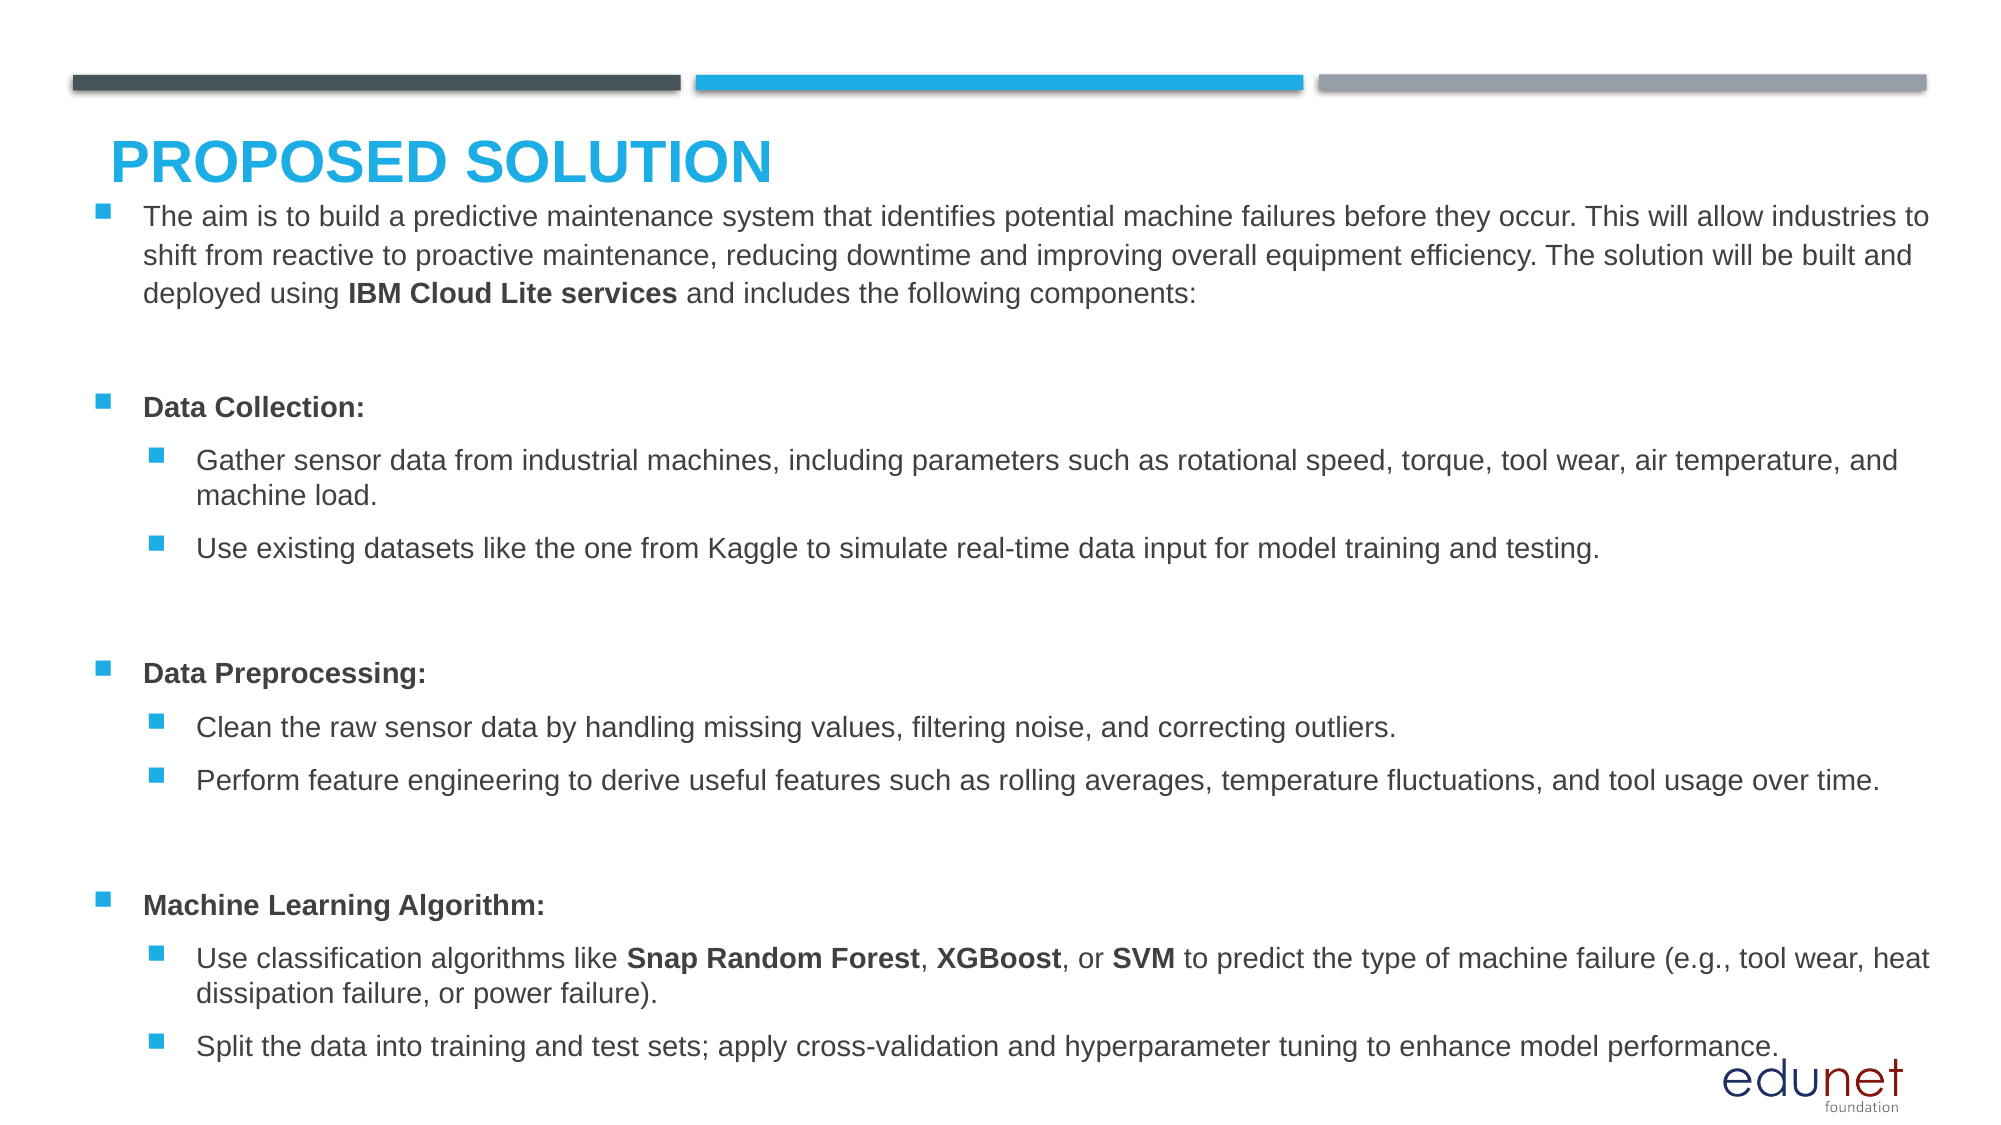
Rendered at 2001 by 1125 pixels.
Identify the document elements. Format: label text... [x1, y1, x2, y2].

list The aim is to build a predictive maintenance system that identifies potential machine failures before they occur. This will allow industries to shift from reactive to proactive maintenance, reducing downtime and improving overall equipment efficiency. The solution will be built and deployed using IBM Cloud Lite services and includes the following components: Data Collection: Gather sensor data from industrial machines, including parameters such as rotational speed, torque, tool wear, air temperature, and machine load. Use existing datasets like the one from Kaggle to simulate real-time data input for model training and testing. Data Preprocessing: Clean the raw sensor data by handling missing values, filtering noise, and correcting outliers. Perform feature engineering to derive useful features such as rolling averages, temperature fluctuations, and tool usage over time. Machine Learning Algorithm: Use classification algorithms like Snap Random Forest, XGBoost, or SVM to predict the type of machine failure (e.g., tool wear, heat dissipation failure, or power failure). Split the data into training and test sets; apply cross-validation and hyperparameter tuning to enhance model performance. [77, 212, 1984, 1125]
title Proposed Solution [95, 115, 1905, 203]
